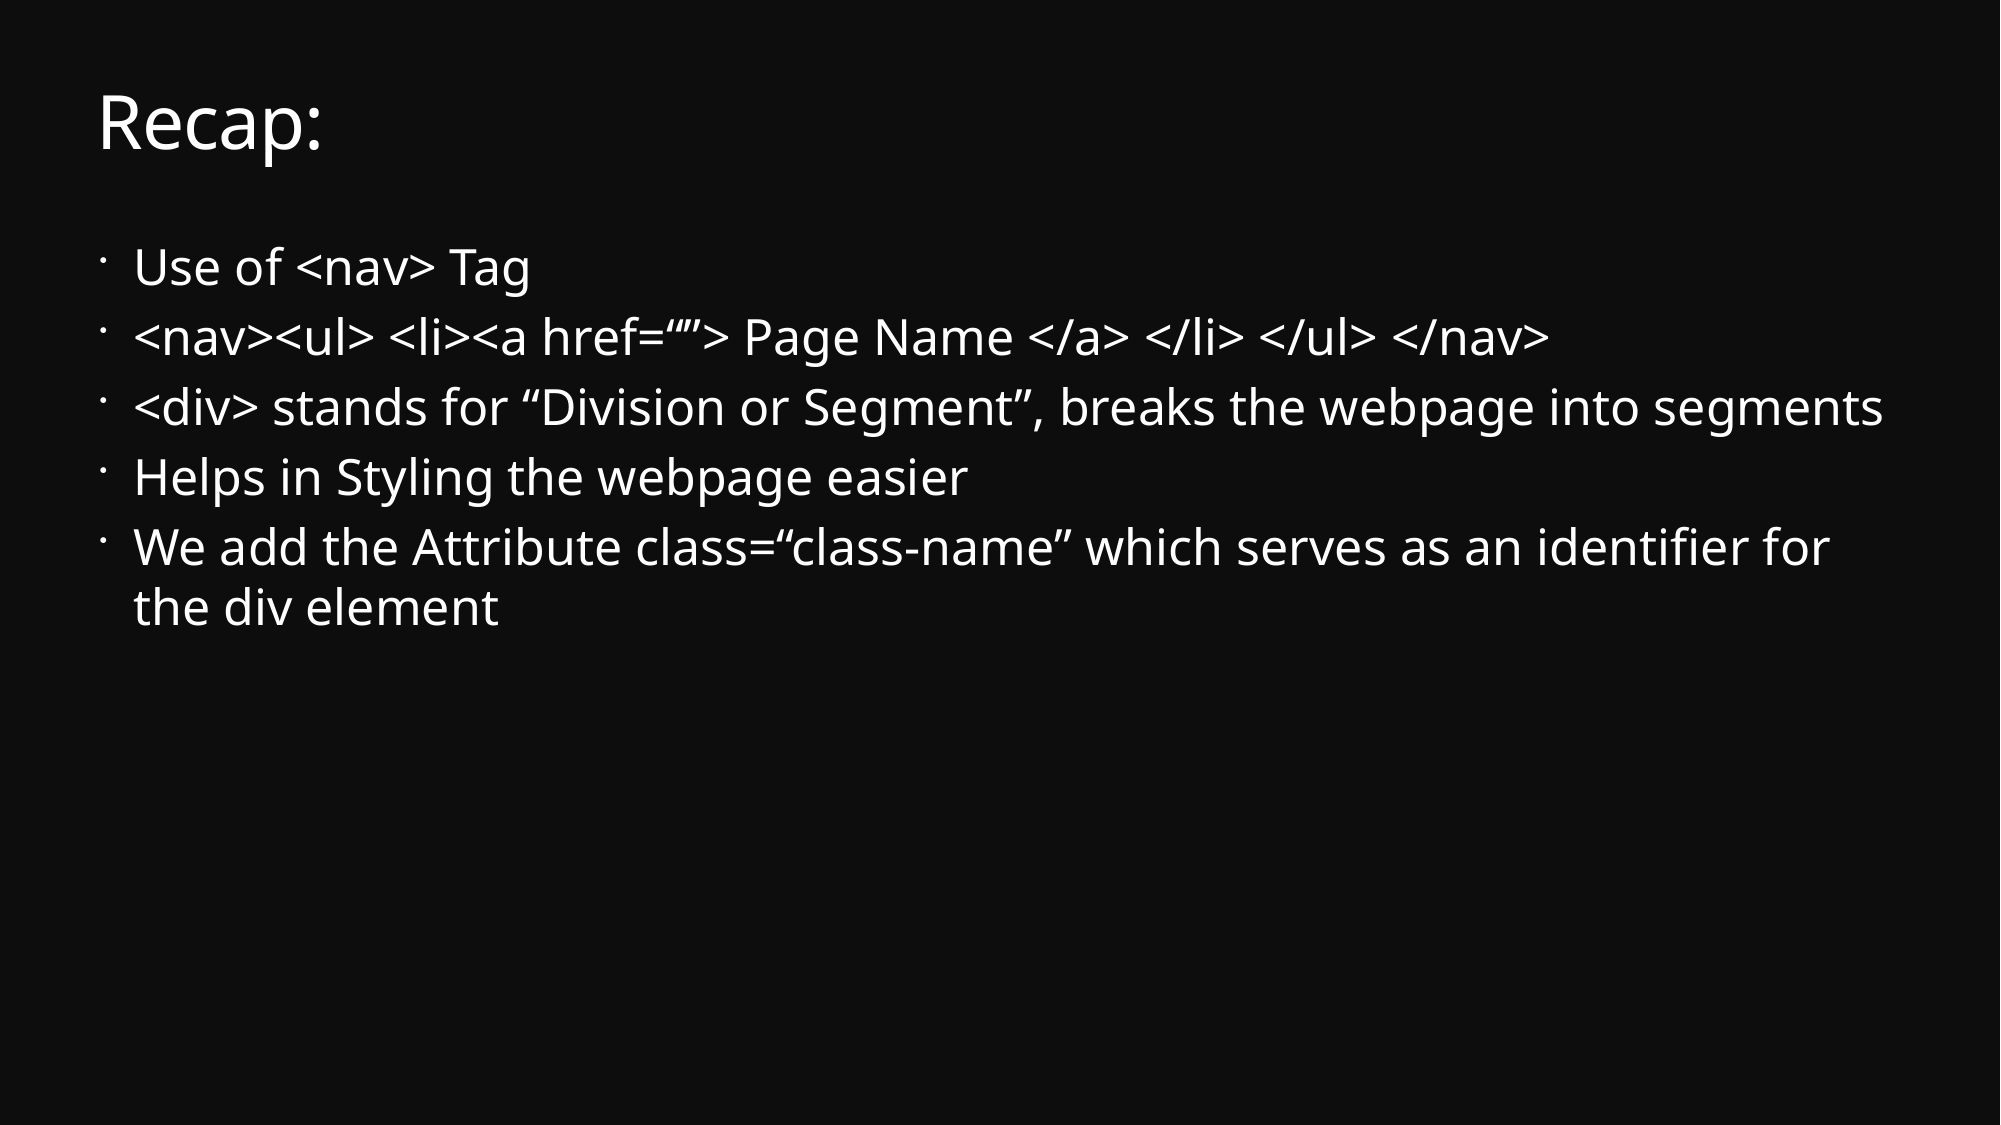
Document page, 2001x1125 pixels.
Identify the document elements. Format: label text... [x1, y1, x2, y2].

list Use of <nav> Tag <nav><ul> <li><a href=“”> Page Name </a> </li> </ul> </nav> <div> stands for “Division or Segment”, breaks the webpage into segments Helps in Styling the webpage easier We add the Attribute class=“class-name” which serves as an identifier for the div element [95, 235, 1904, 648]
title Recap: [96, 75, 1904, 166]
